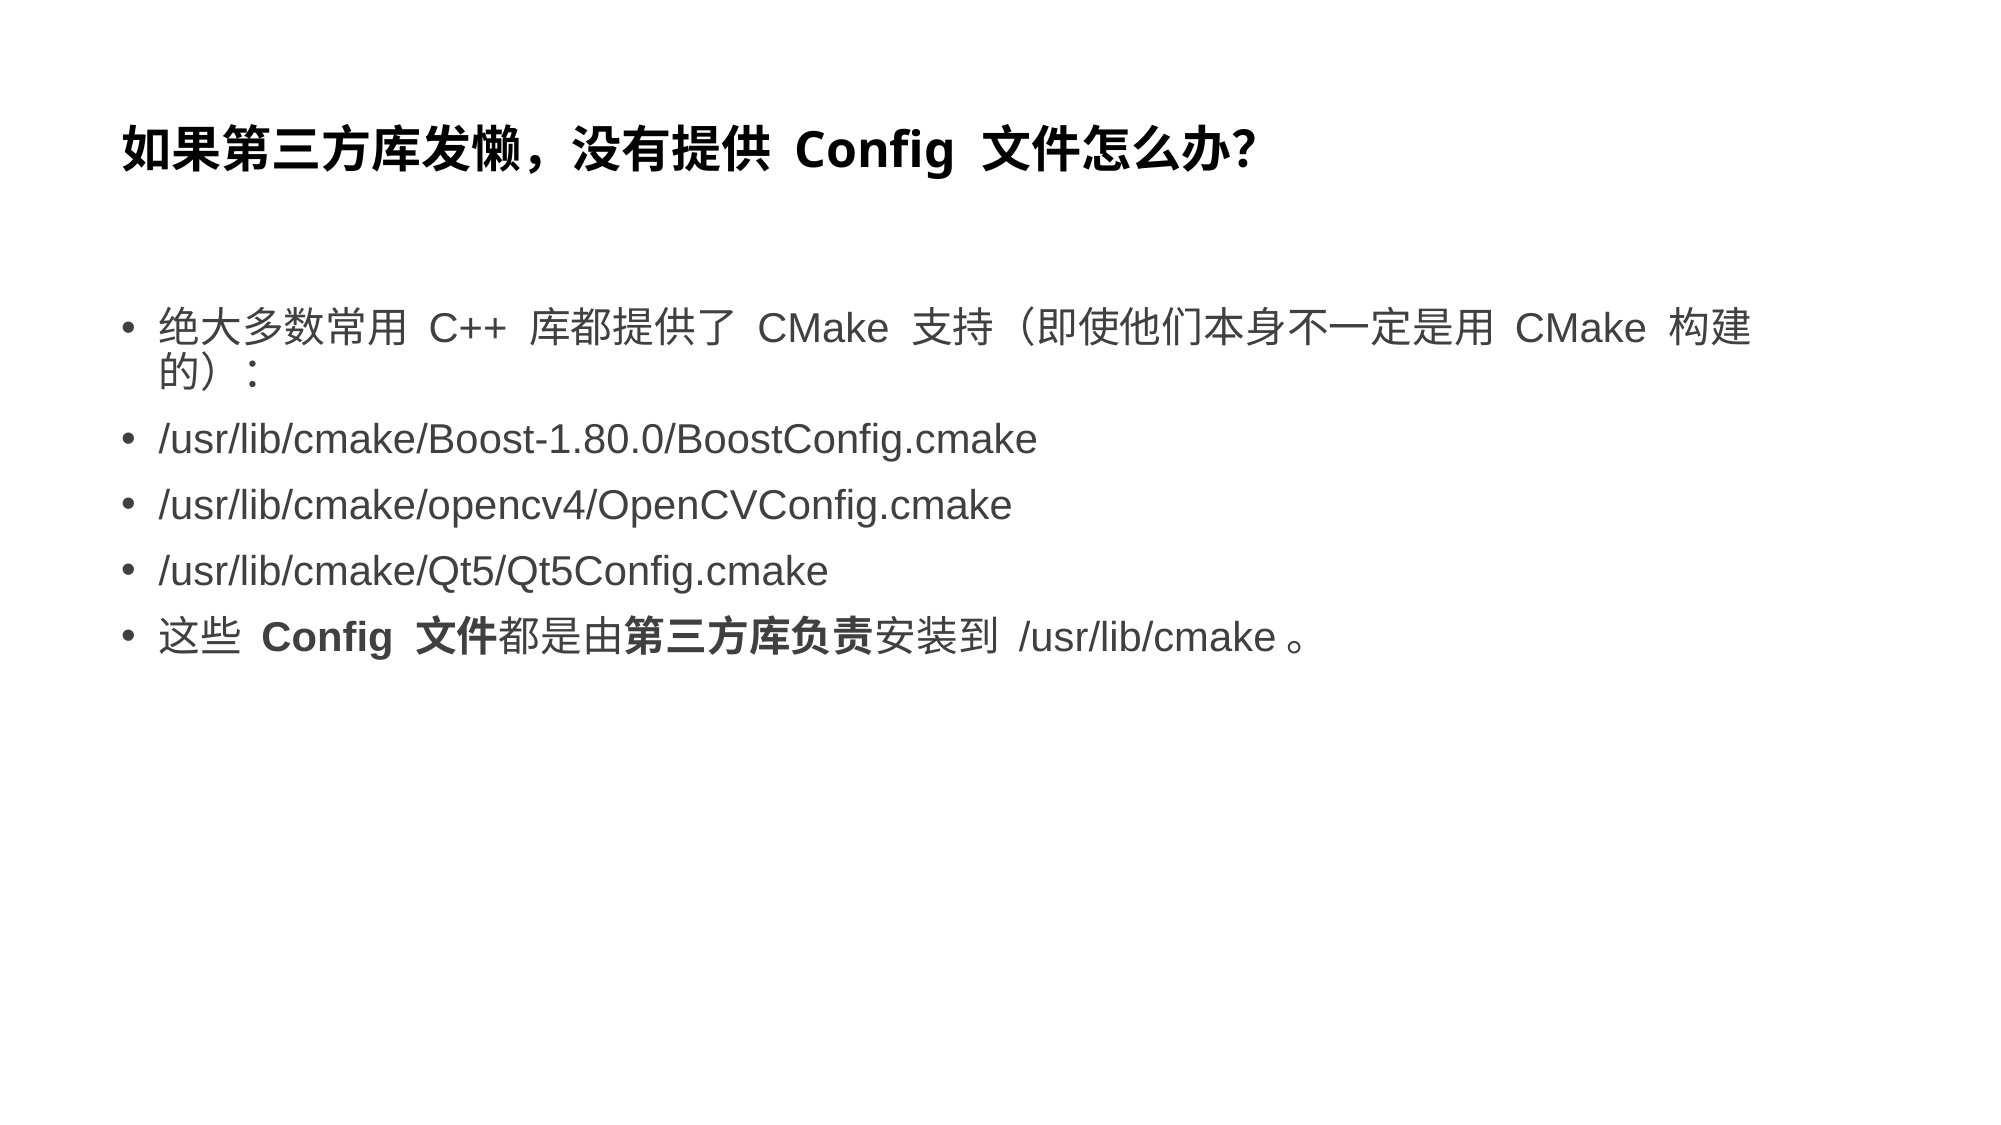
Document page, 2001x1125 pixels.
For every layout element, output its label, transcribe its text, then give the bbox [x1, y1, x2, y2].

title 如果第三方库发懒，没有提供 Config 文件怎么办？ [106, 42, 1832, 260]
list 绝大多数常用 C++ 库都提供了 CMake 支持（即使他们本身不一定是用 CMake 构建的）： /usr/lib/cmake/Boost-1.80.0/BoostConfig.cmake /usr/lib/cmake/opencv4/OpenCVConfig.cmake /usr/lib/cmake/Qt5/Qt5Config.cmake 这些 Config 文件都是由第三方库负责安装到 /usr/lib/cmake。 [106, 299, 1832, 1014]
